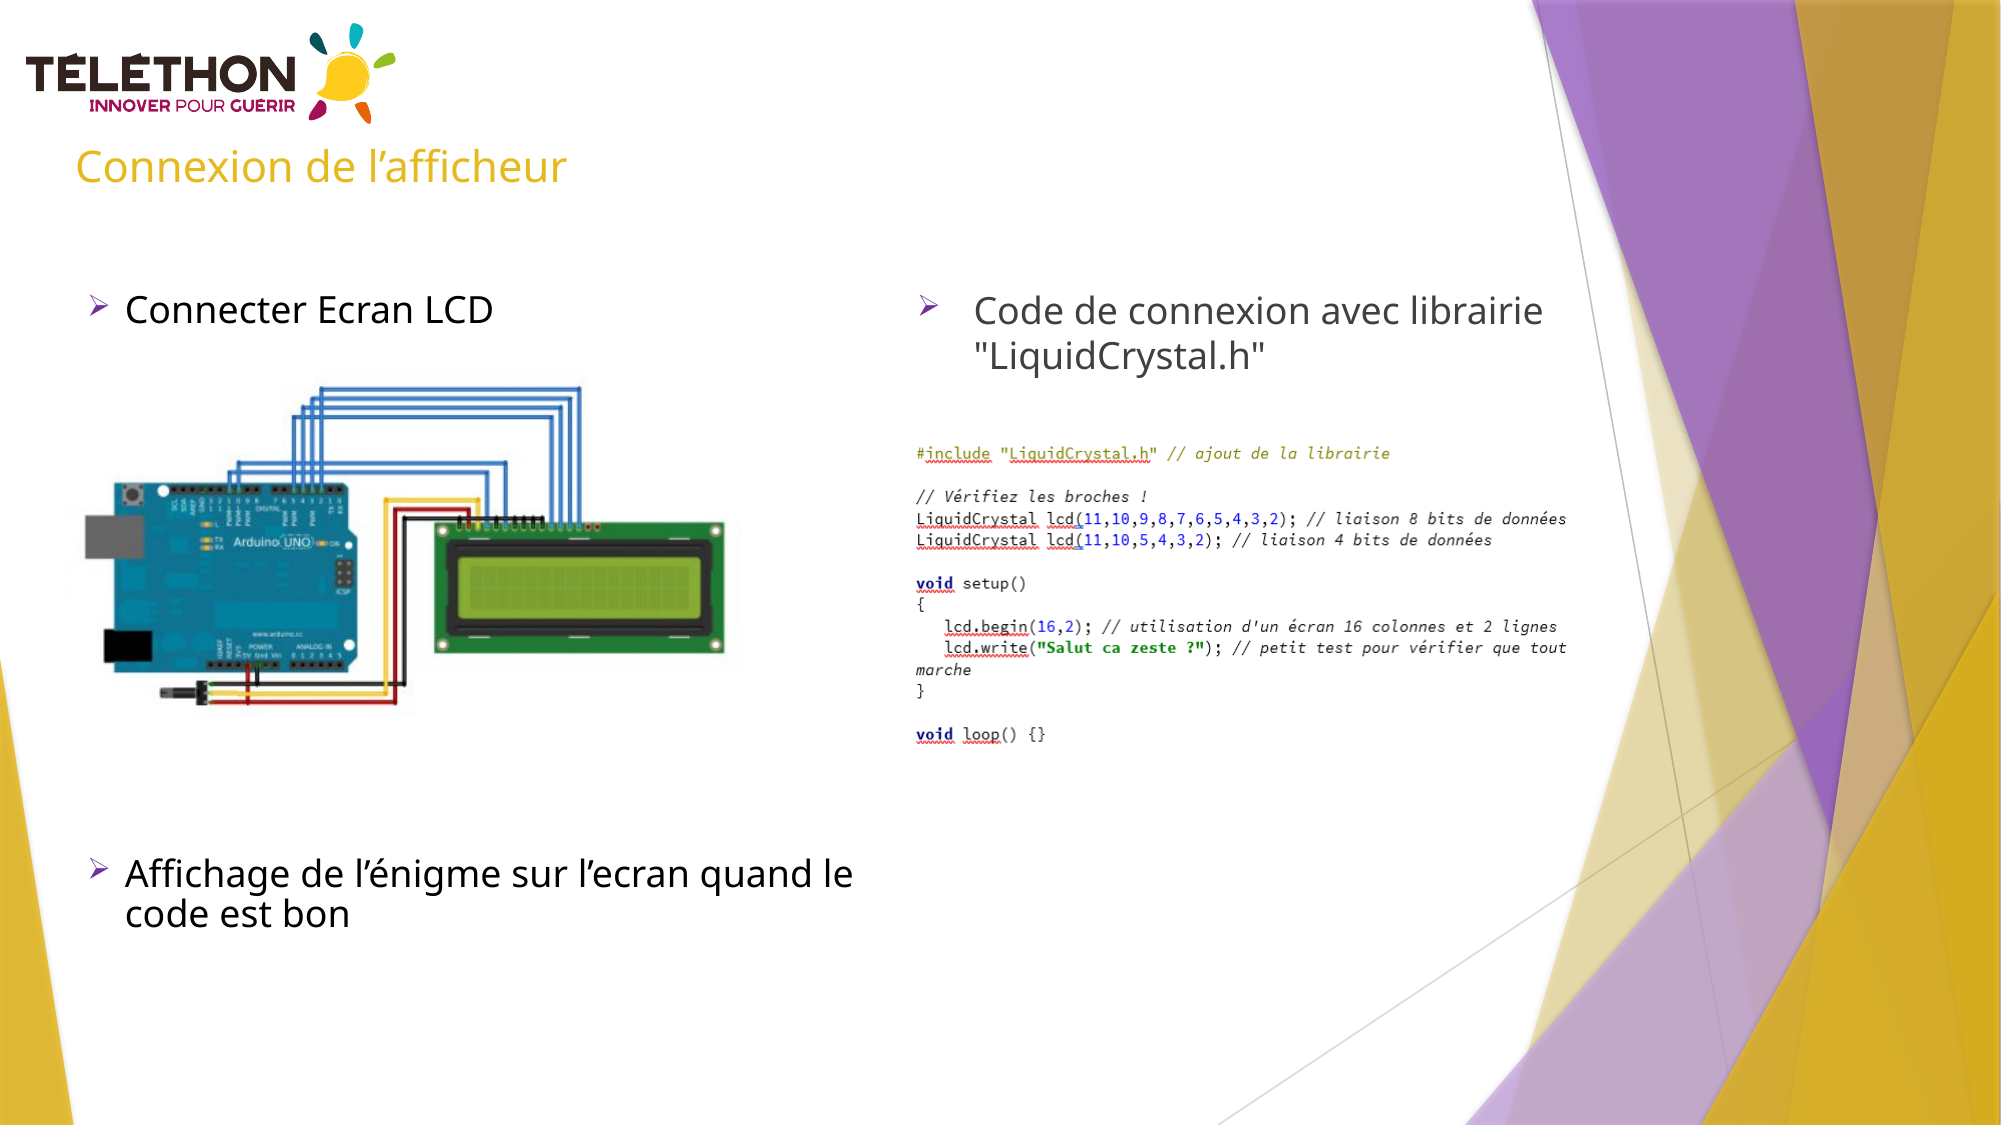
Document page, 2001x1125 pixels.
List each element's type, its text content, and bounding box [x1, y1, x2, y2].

picture [22, 22, 397, 124]
list Connecter Ecran LCD Affichage de l’énigme sur l’ecran quand le code est bon [72, 283, 875, 1007]
text_box Code de connexion avec librairie "LiquidCrystal.h" [902, 279, 1765, 994]
picture [856, 420, 1580, 826]
title Connexion de l’afficheur [60, 131, 863, 251]
picture [63, 366, 743, 726]
